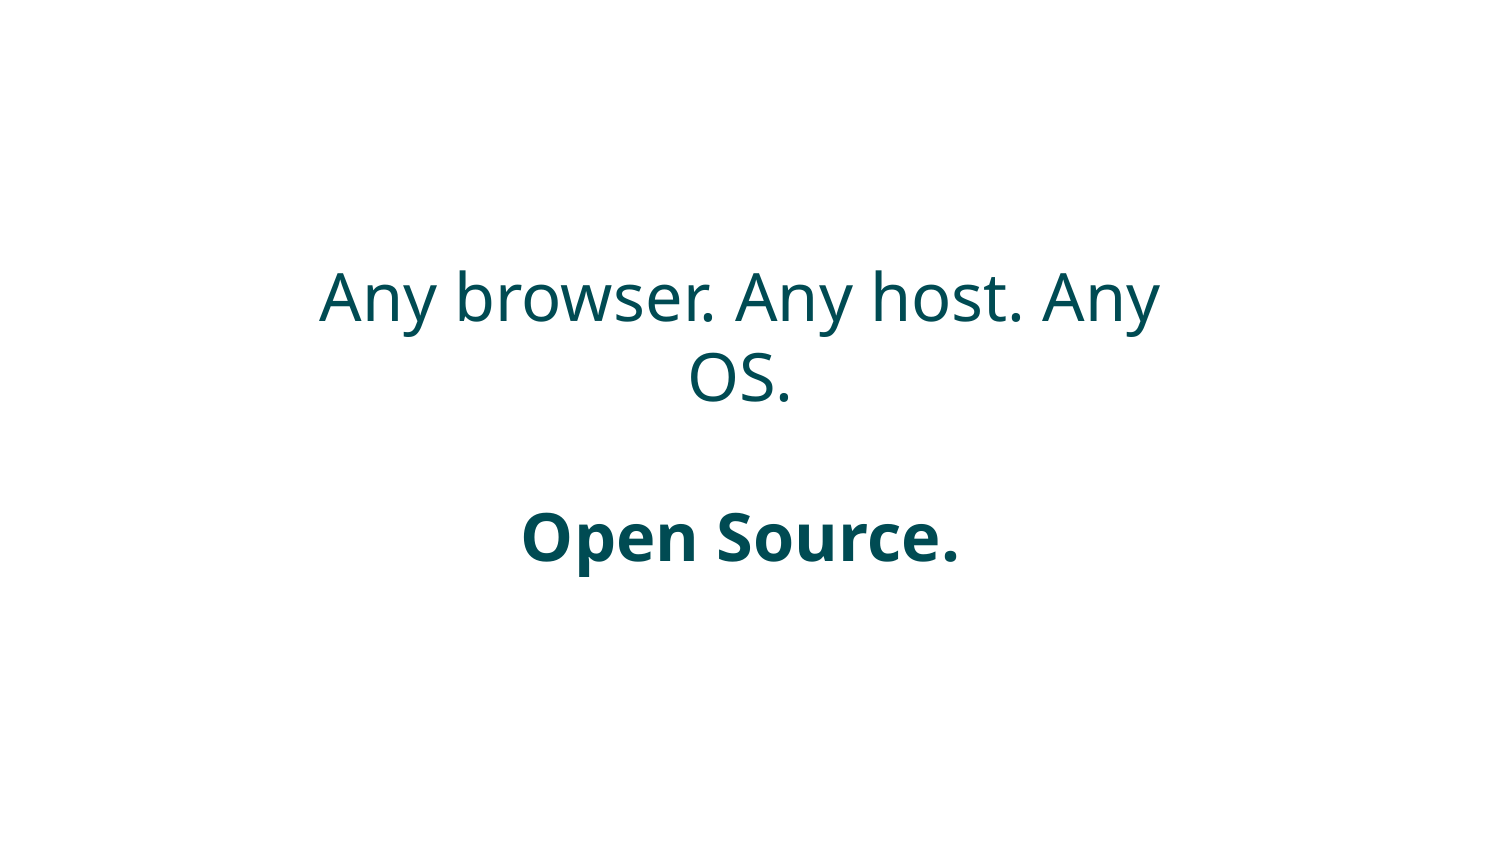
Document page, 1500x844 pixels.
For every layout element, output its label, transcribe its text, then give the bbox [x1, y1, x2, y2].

text_box Any browser. Any host. Any OS. Open Source. [255, 370, 1226, 460]
